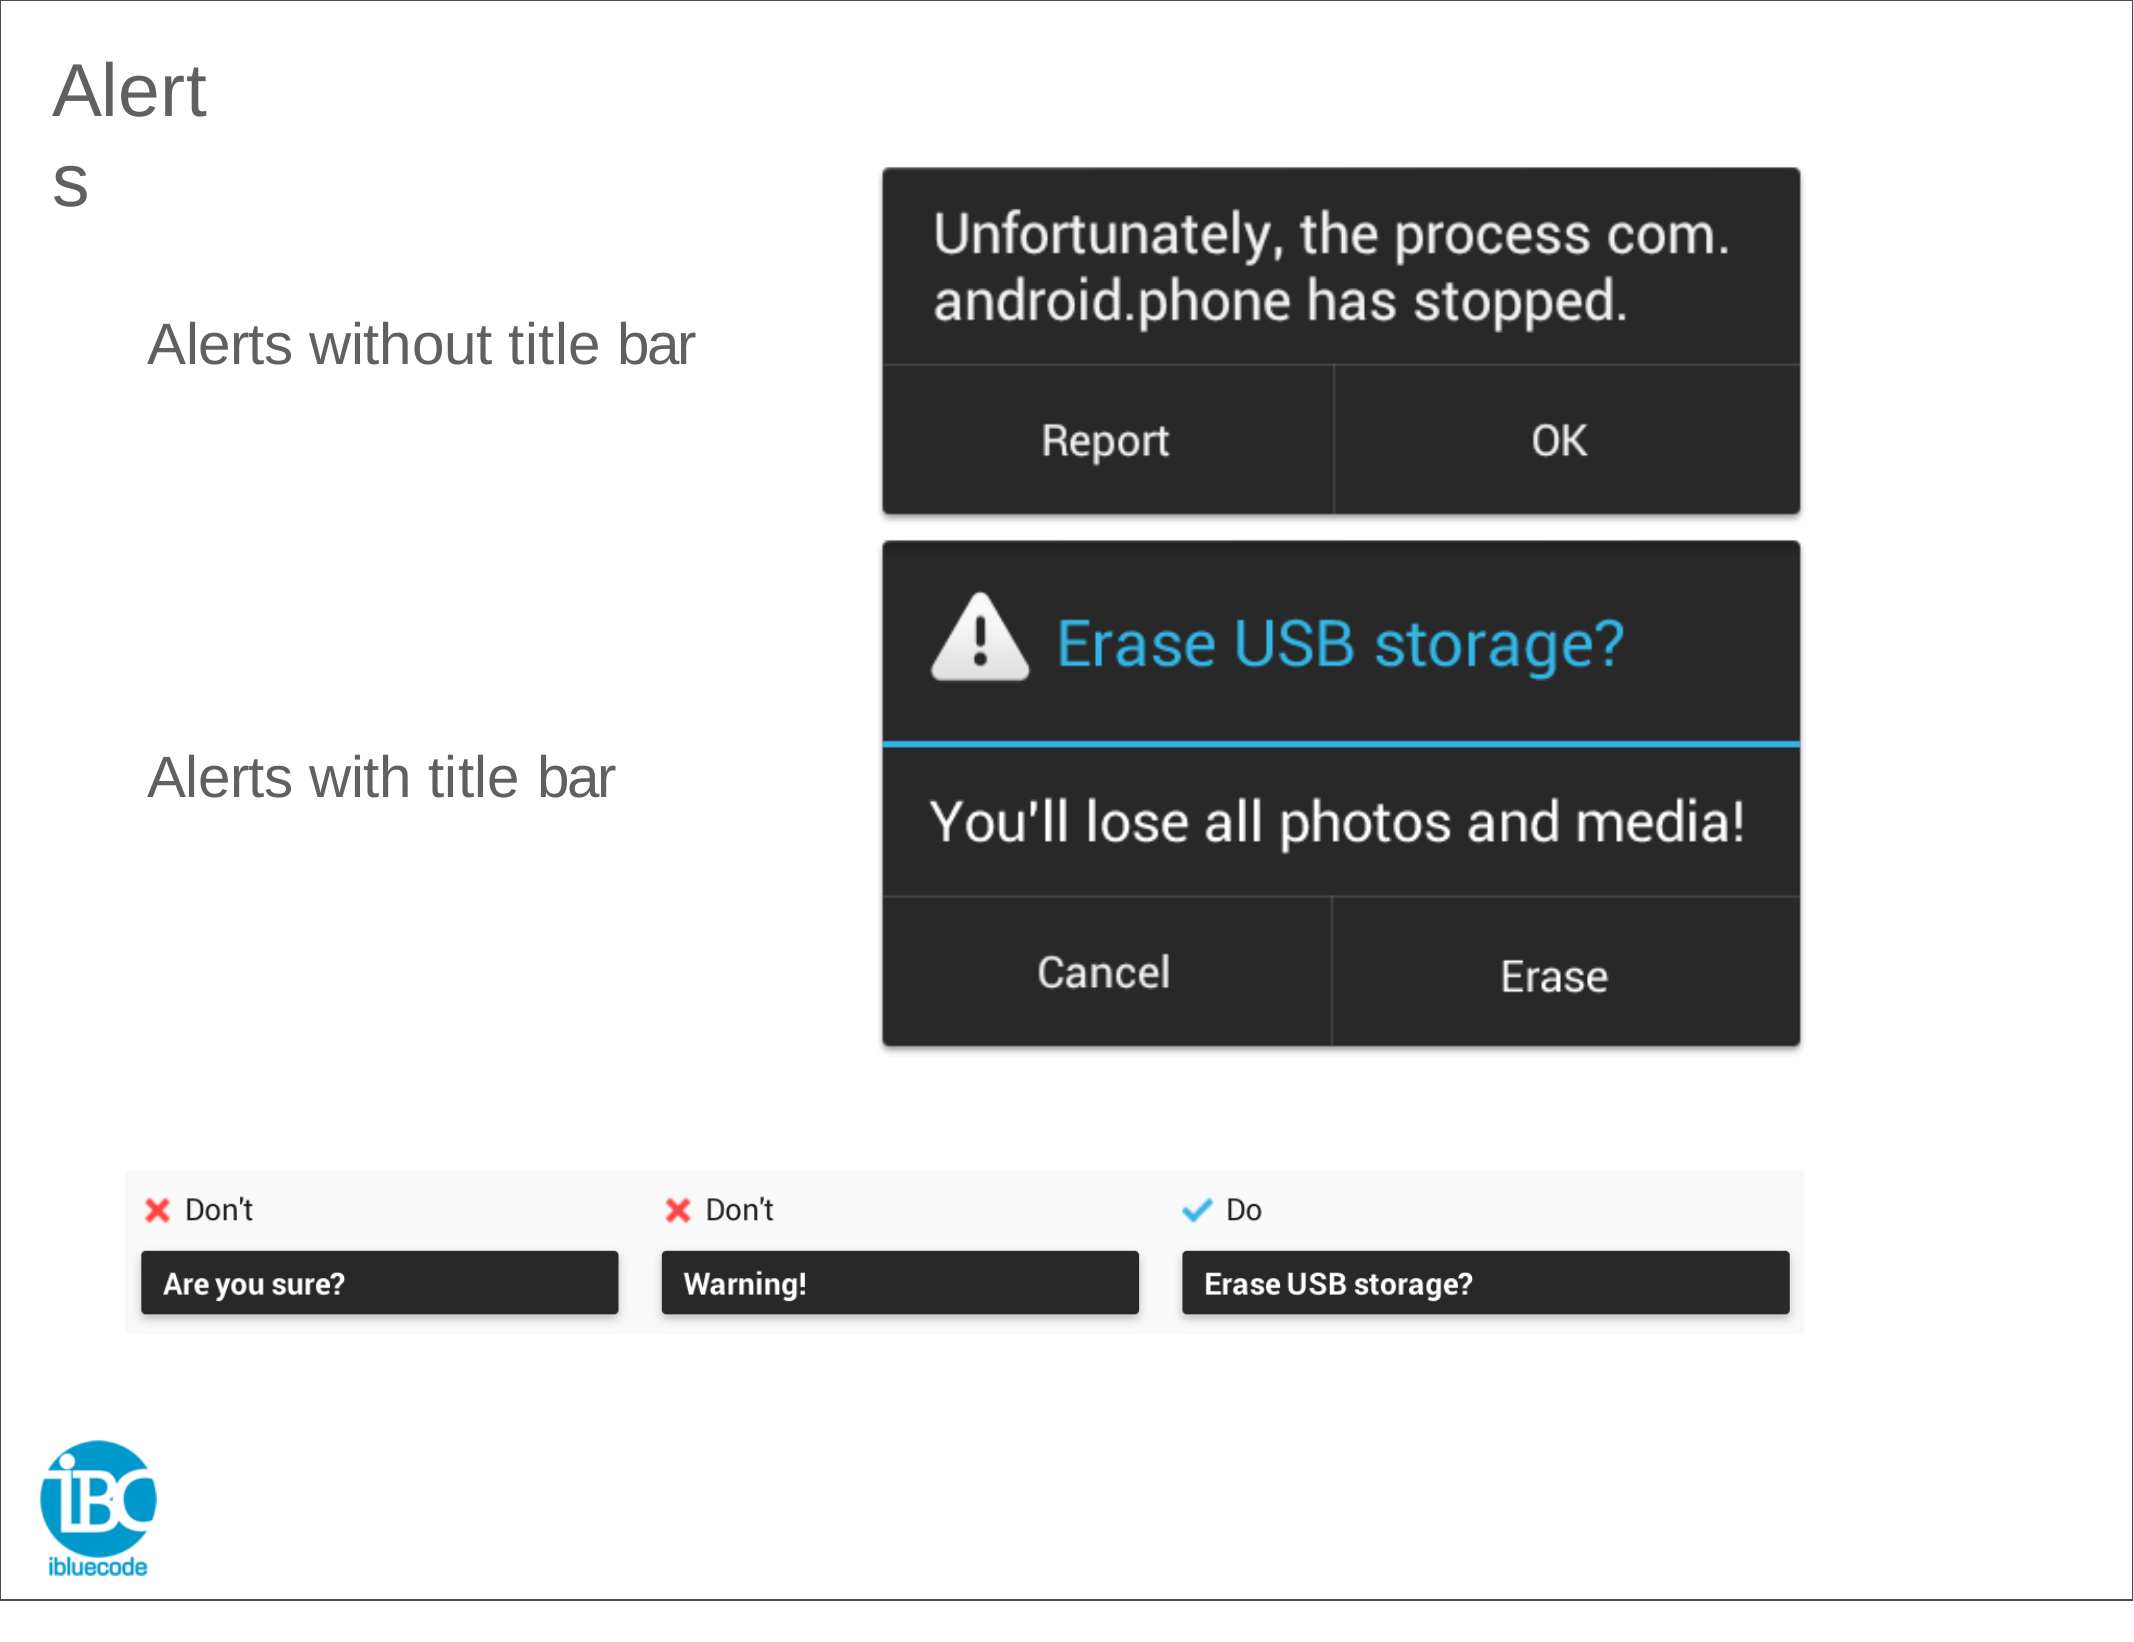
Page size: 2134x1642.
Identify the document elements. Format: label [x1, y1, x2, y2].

text_box [0, 0, 2134, 1603]
